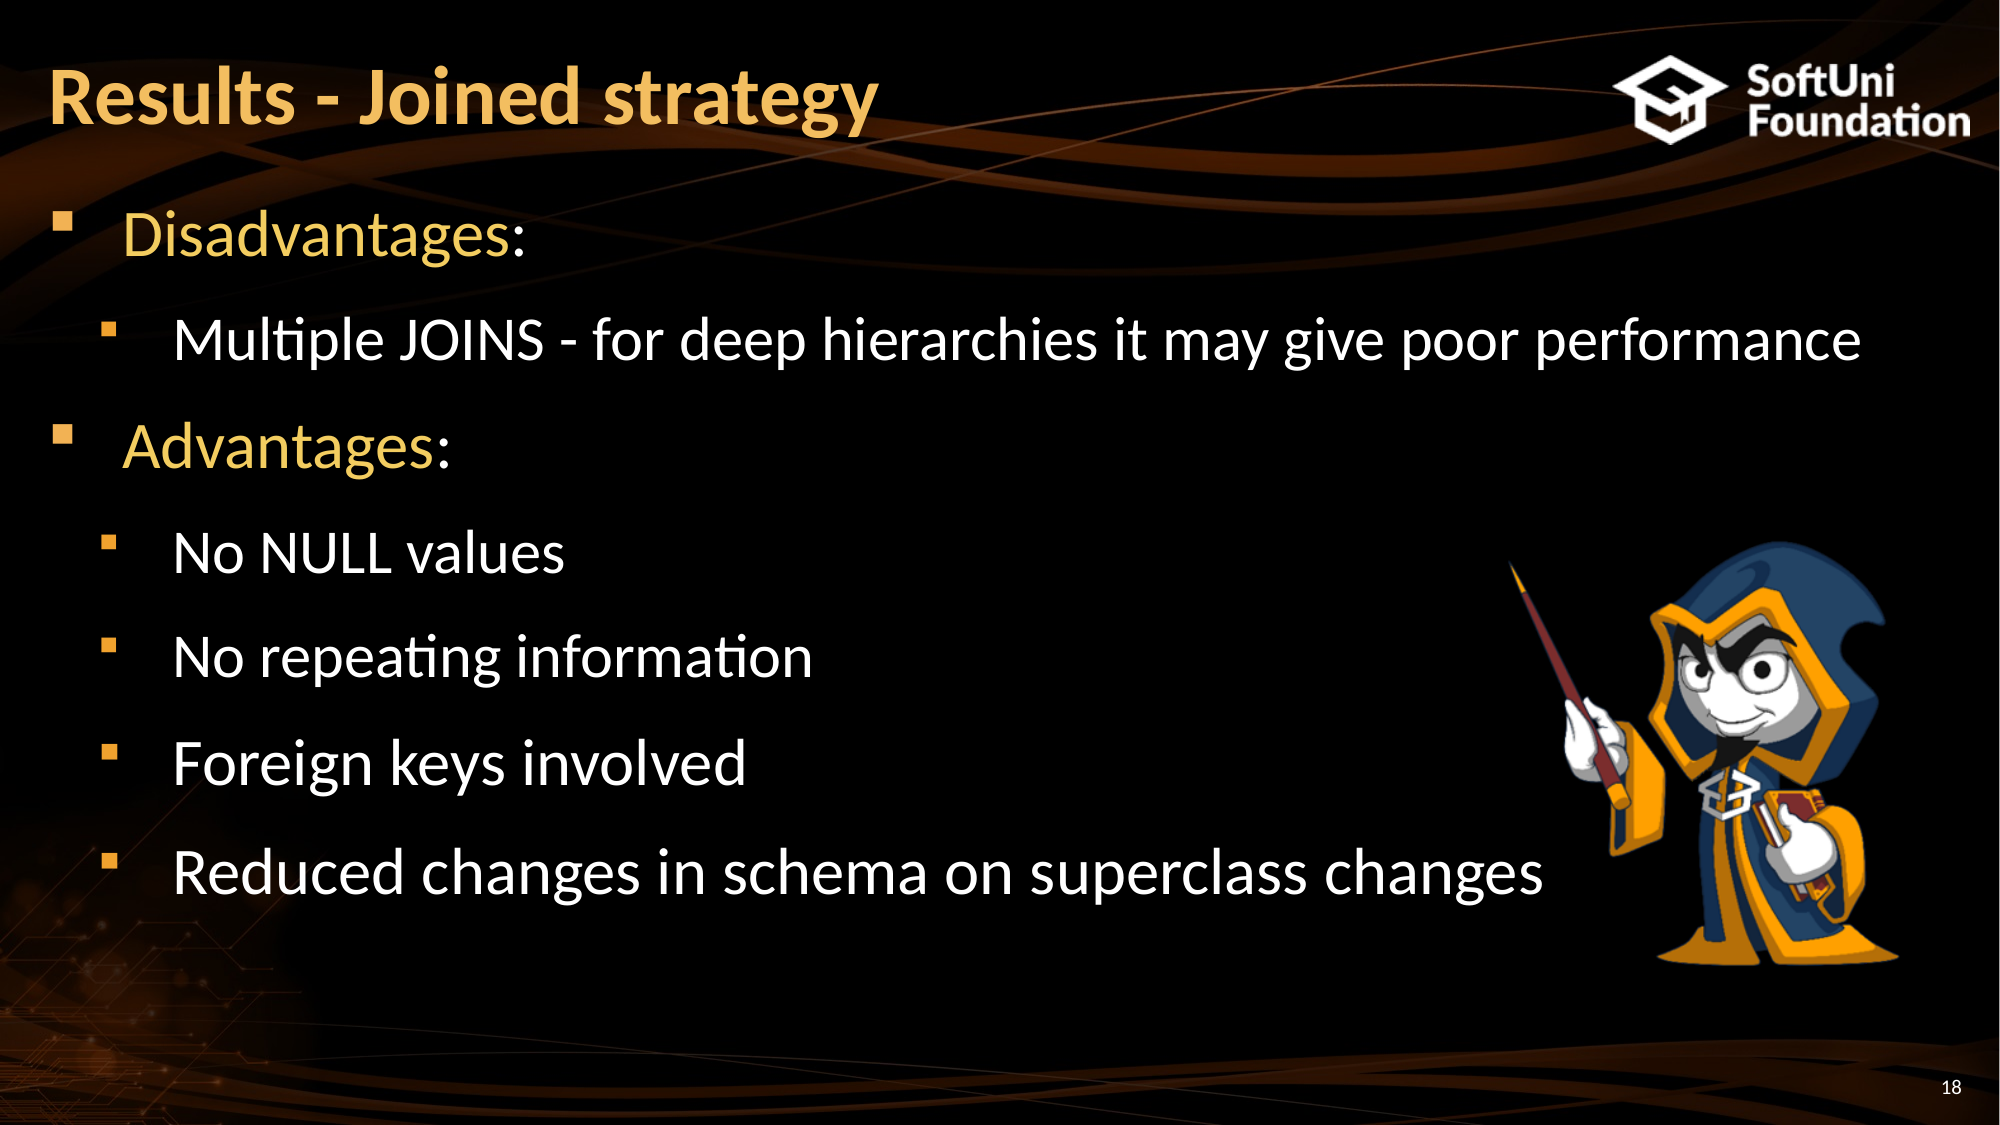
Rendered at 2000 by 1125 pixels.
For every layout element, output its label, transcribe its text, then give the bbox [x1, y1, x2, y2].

title Results - Joined strategy [30, 6, 1602, 189]
picture [0, 0, 2000, 1125]
list Disadvantages: Multiple JOINS - for deep hierarchies it may give poor performance Advantages: No NULL values No repeating information Foreign keys involved Reduced changes in schema on superclass changes [29, 179, 1967, 1094]
slide_number 18 [1897, 1070, 1968, 1103]
